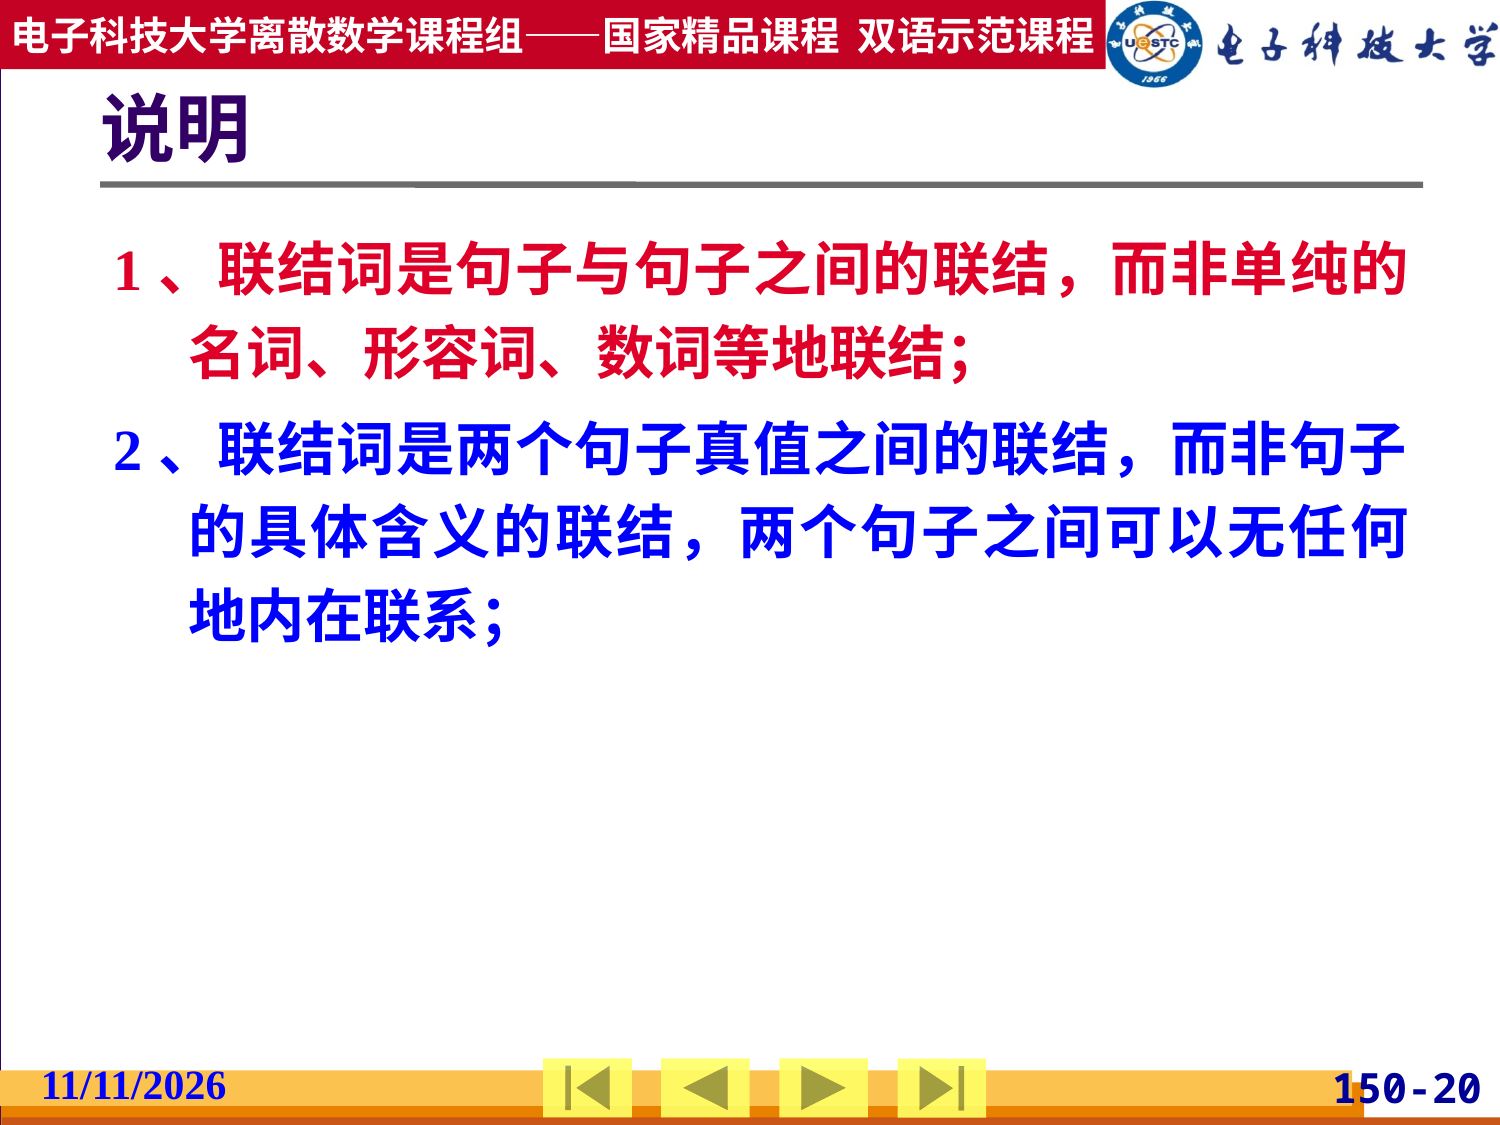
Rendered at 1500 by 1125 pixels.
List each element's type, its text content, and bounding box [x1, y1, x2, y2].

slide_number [34, 1057, 284, 1109]
picture [1105, 0, 1500, 89]
list 1、联结词是句子与句子之间的联结，而非单纯的名词、形容词、数词等地联结； 2、联结词是两个句子真值之间的联结，而非句子的具体含义的联结，两个句子之间可以无任何地内在联系； [98, 210, 1424, 661]
title 说明 [100, 80, 1424, 185]
